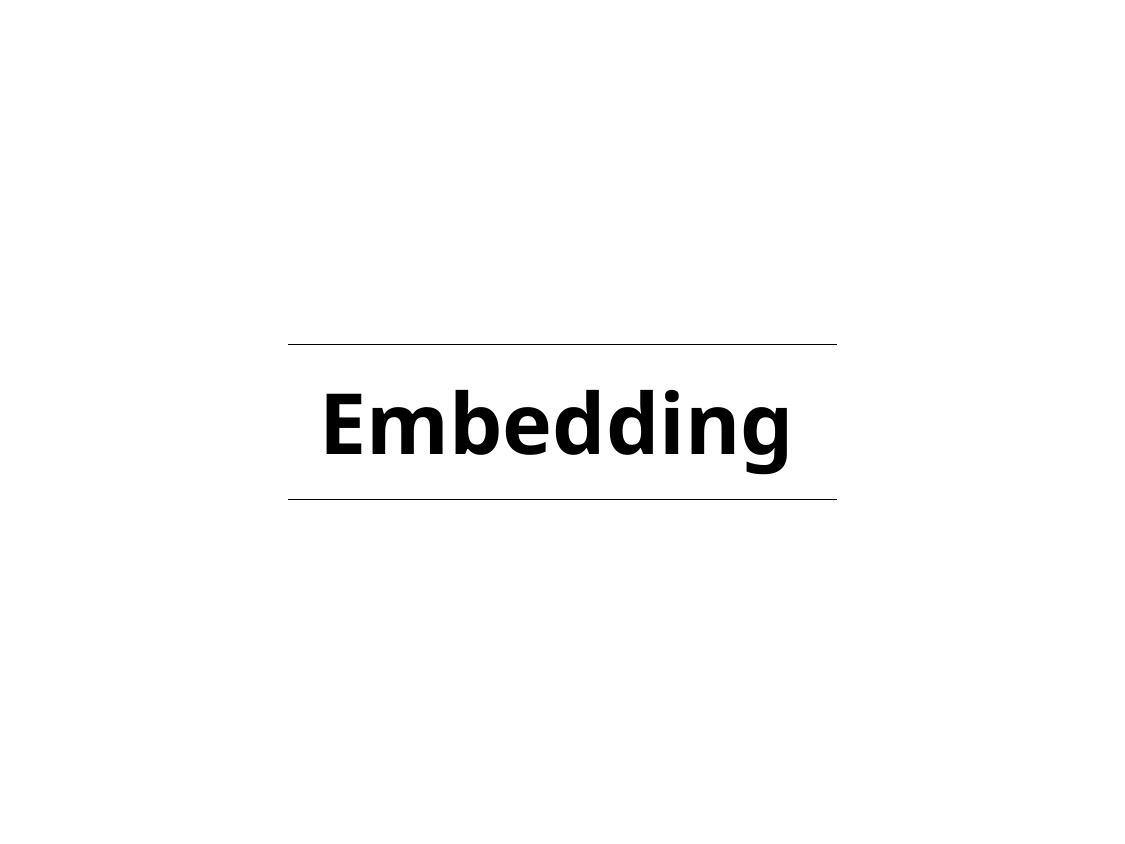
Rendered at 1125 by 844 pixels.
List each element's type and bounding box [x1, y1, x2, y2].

text_box [288, 344, 837, 583]
